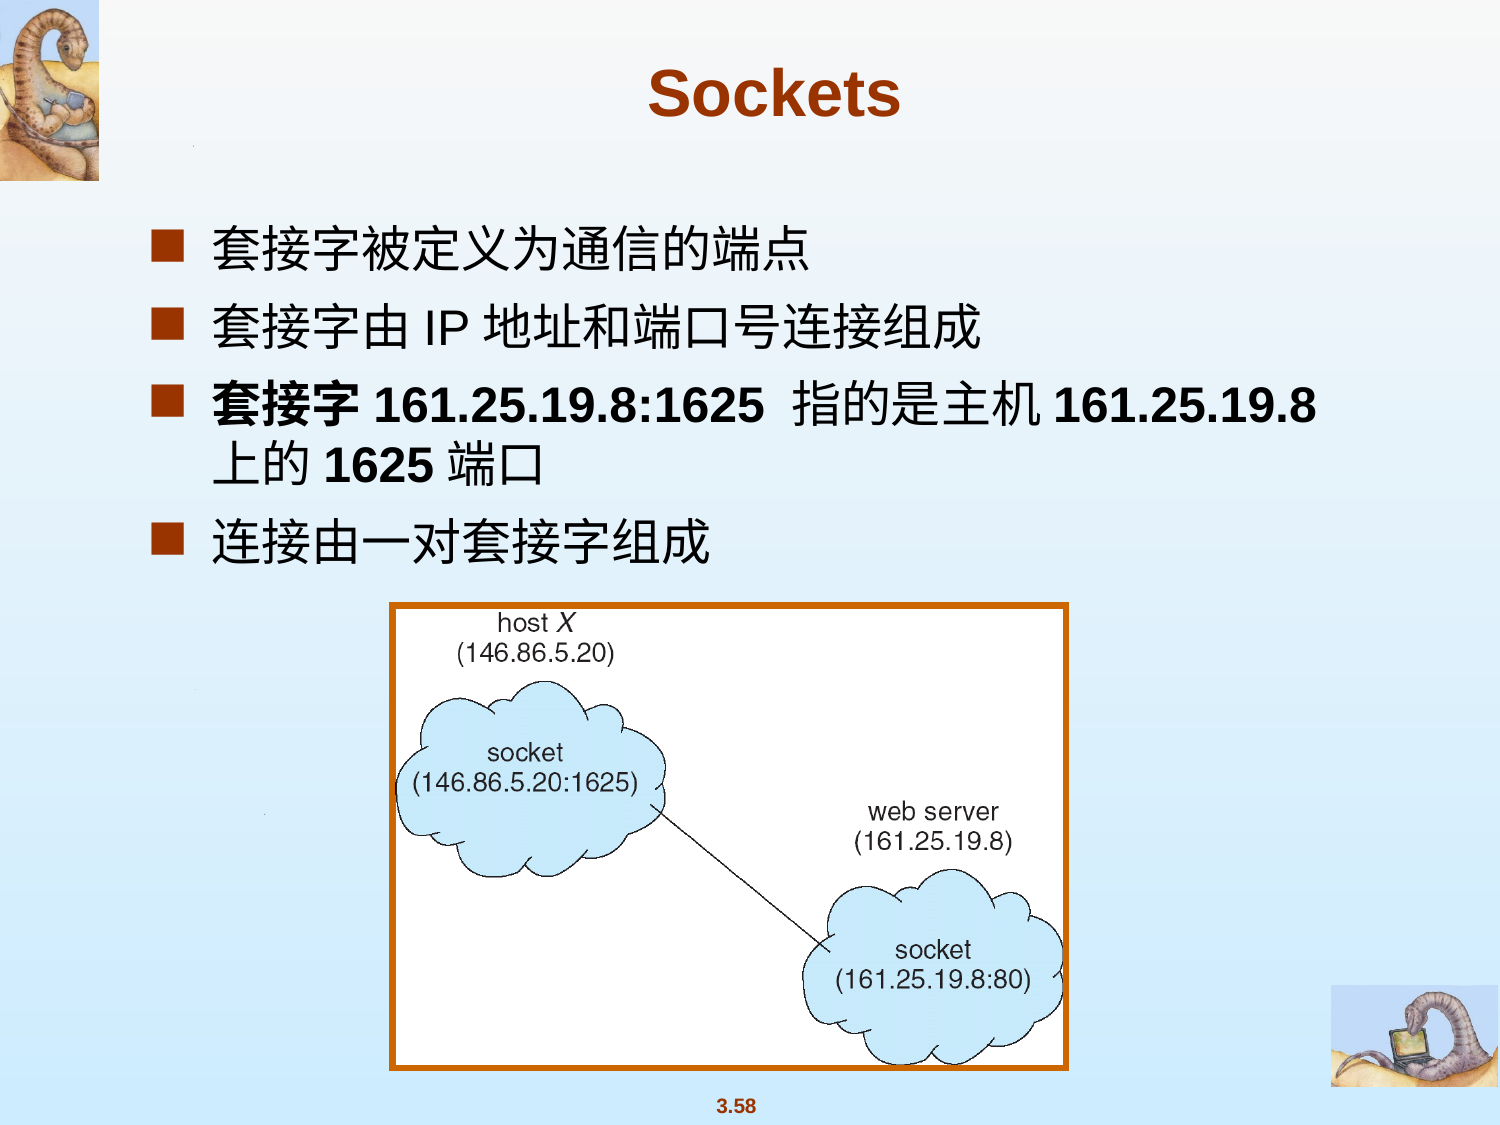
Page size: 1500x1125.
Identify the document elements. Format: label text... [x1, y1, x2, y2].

list 套接字被定义为通信的端点 套接字由IP地址和端口号连接组成 套接字161.25.19.8:1625 指的是主机161.25.19.8上的1625端口 连接由一对套接字组成 [140, 210, 1346, 946]
picture [1331, 985, 1498, 1087]
picture [395, 608, 1063, 1066]
picture [0, 0, 99, 181]
title Sockets [112, 37, 1438, 138]
